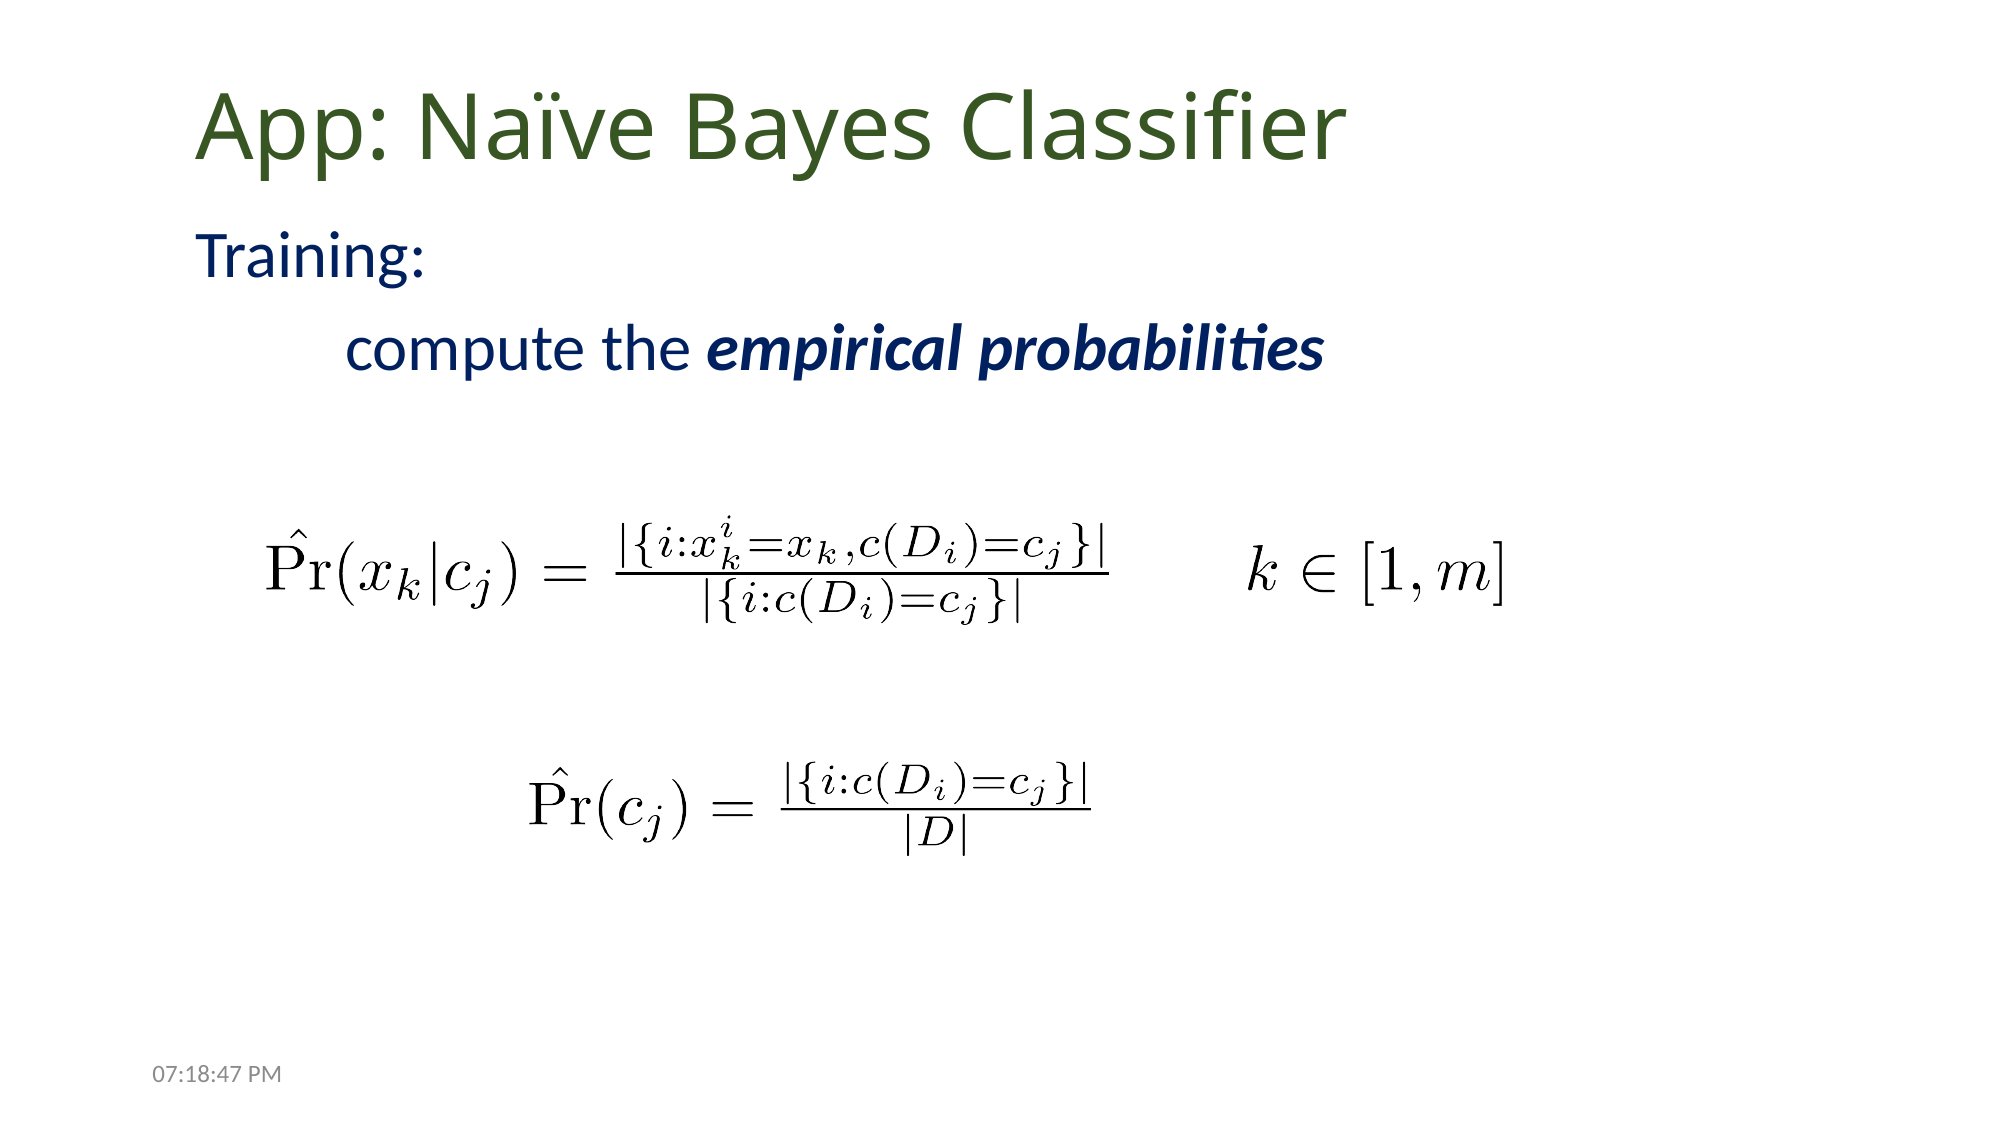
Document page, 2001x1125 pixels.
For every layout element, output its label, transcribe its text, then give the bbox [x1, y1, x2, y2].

list Training: compute the empirical probabilities [180, 212, 1830, 1033]
title App: Naïve Bayes Classifier [180, 47, 1830, 212]
picture [266, 515, 1502, 625]
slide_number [137, 1042, 588, 1103]
picture [529, 761, 1091, 856]
